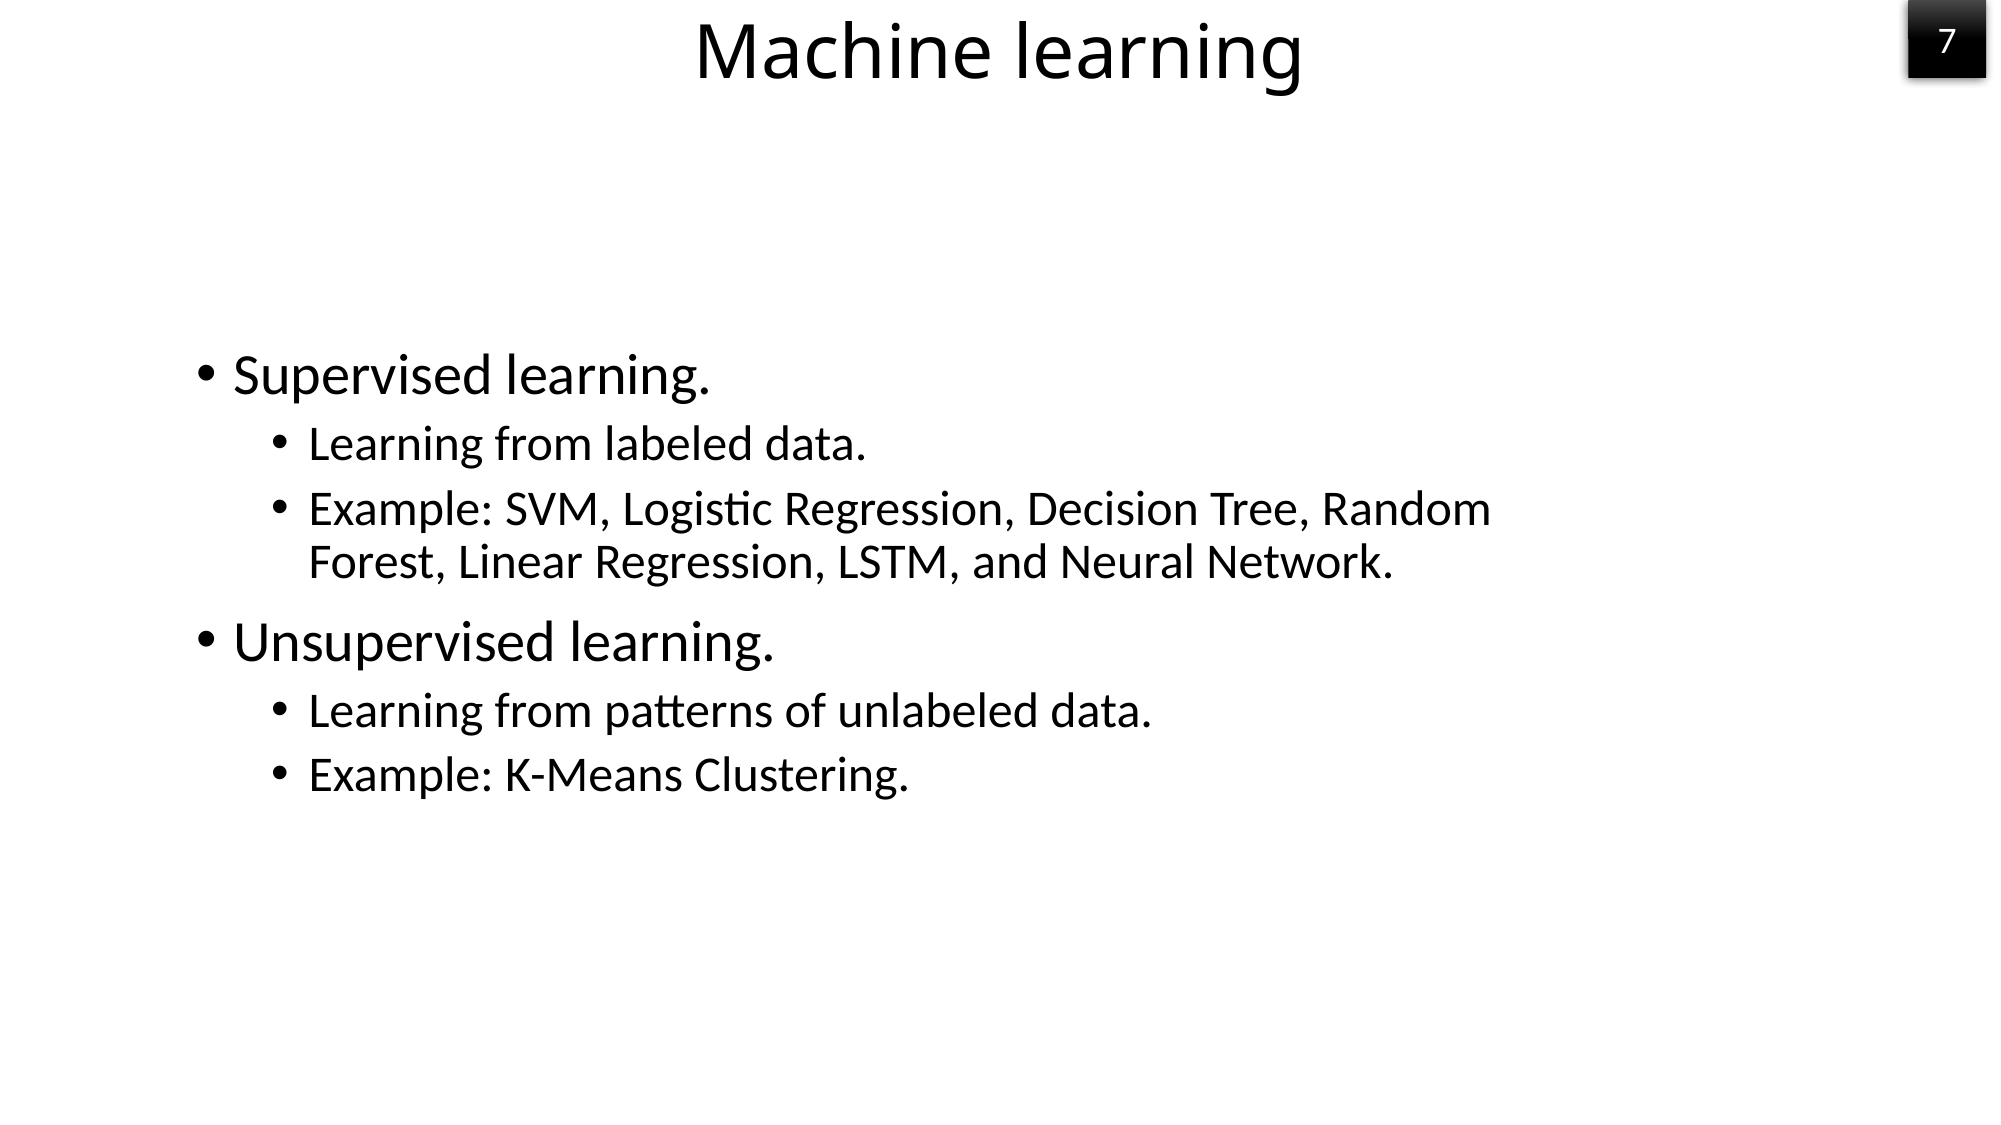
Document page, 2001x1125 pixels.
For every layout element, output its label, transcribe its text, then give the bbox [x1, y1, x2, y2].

list Supervised learning. Learning from labeled data. Example: SVM, Logistic Regression, Decision Tree, Random Forest, Linear Regression, LSTM, and Neural Network. Unsupervised learning. Learning from patterns of unlabeled data. Example: K-Means Clustering. [181, 336, 1649, 1025]
slide_number 7 [1908, 0, 1987, 78]
title Machine learning [137, 0, 1863, 110]
